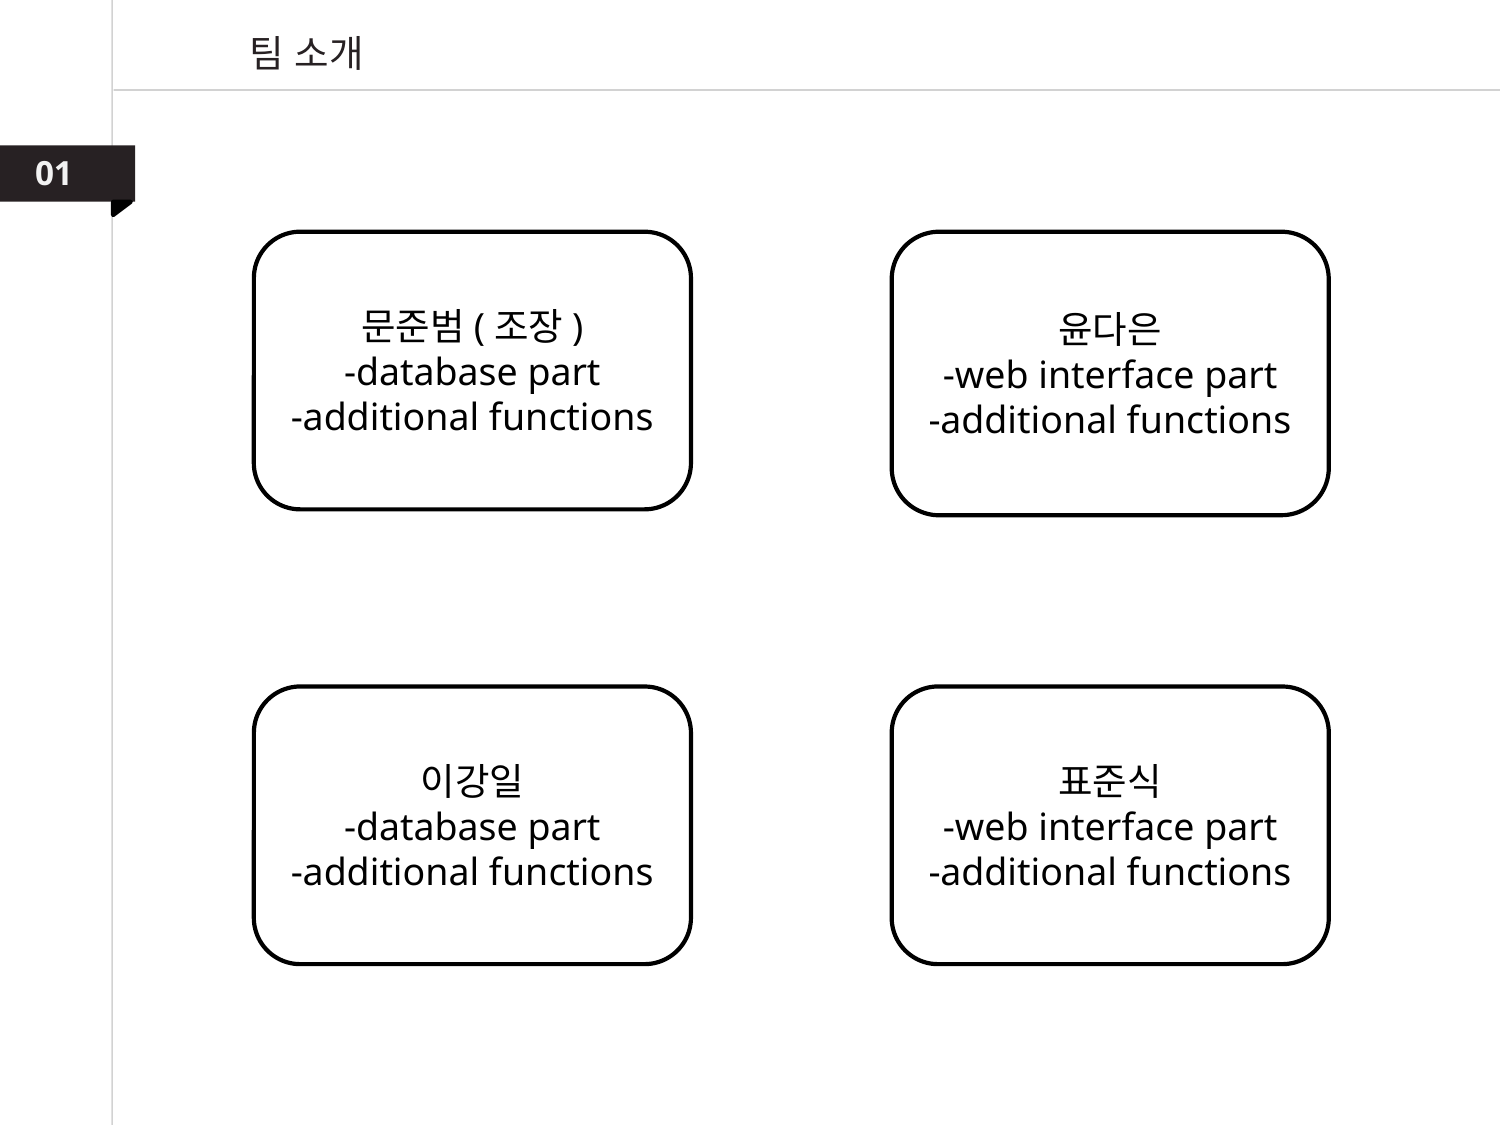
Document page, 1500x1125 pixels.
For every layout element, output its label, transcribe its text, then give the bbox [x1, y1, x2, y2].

text_box [117, 199, 133, 215]
text_box 팀 소개 [171, 22, 443, 83]
text_box [0, 143, 107, 204]
text_box 01 [20, 144, 107, 200]
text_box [253, 231, 1329, 965]
text_box [117, 143, 137, 204]
